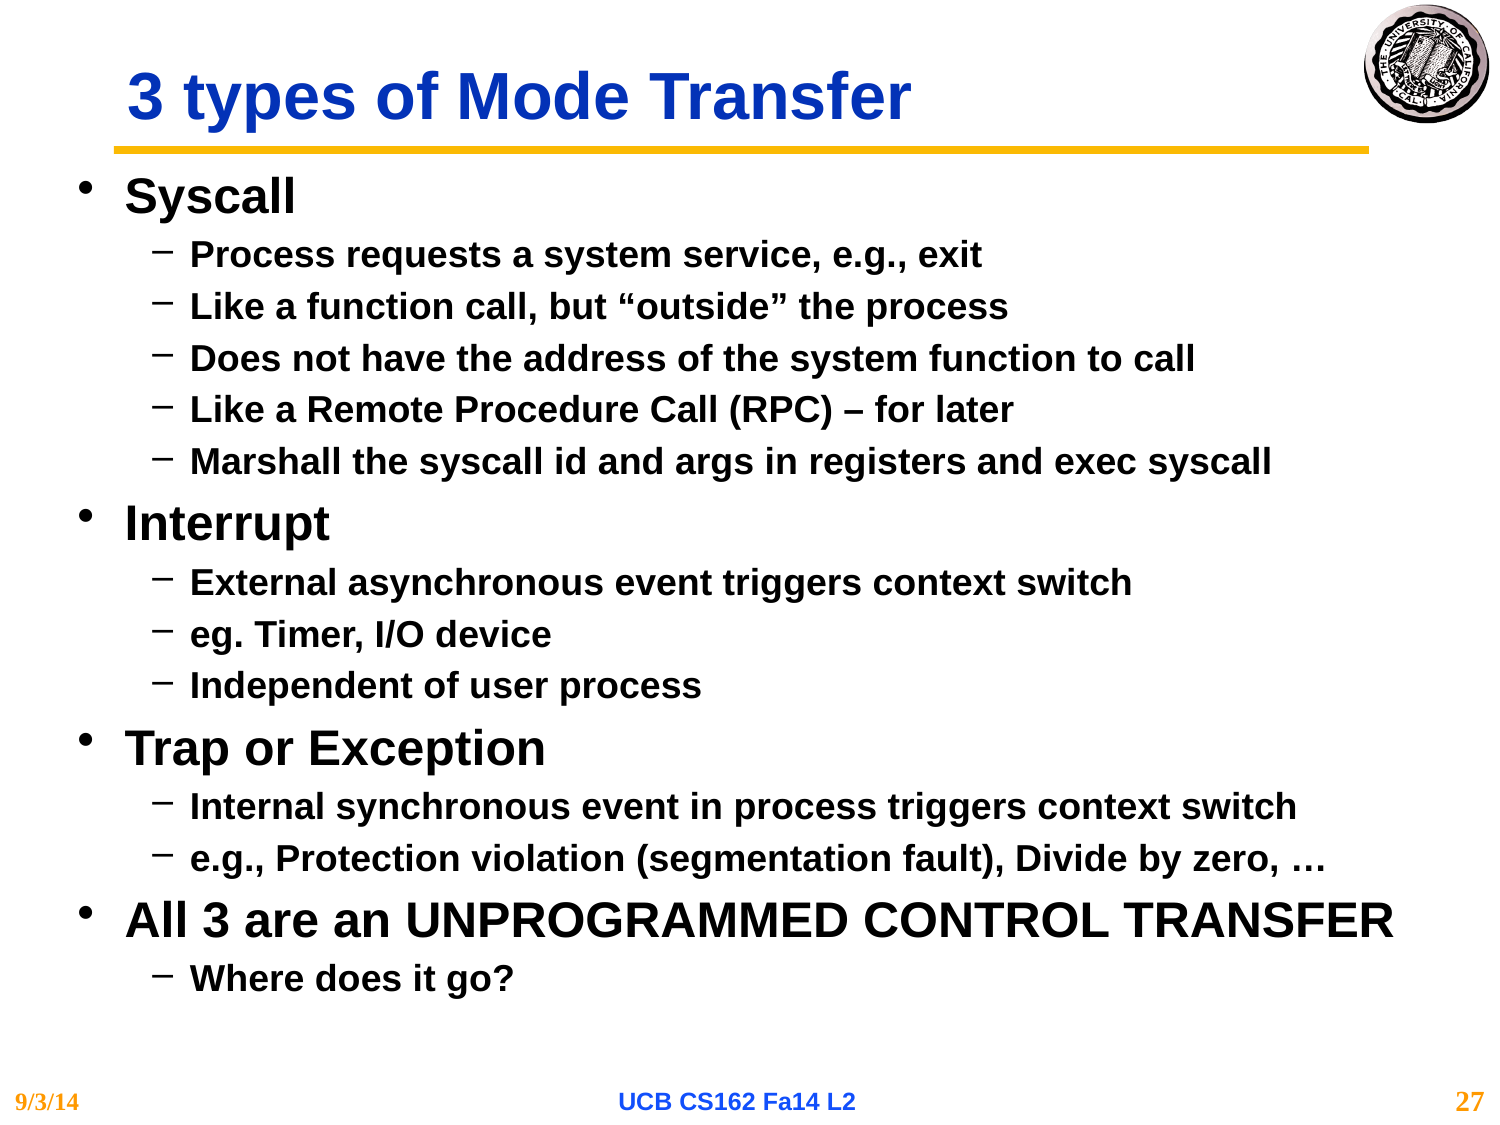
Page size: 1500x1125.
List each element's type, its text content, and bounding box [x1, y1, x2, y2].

footer UCB CS162 Fa14 L2 [499, 1074, 976, 1125]
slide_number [0, 1074, 251, 1125]
picture [1350, 0, 1500, 127]
list Syscall Process requests a system service, e.g., exit Like a function call, but “outside” the process Does not have the address of the system function to call Like a Remote Procedure Call (RPC) – for later Marshall the syscall id and args in registers and exec syscall Interrupt External asynchronous event triggers context switch eg. Timer, I/O device Independent of user process Trap or Exception Internal synchronous event in process triggers context switch e.g., Protection violation (segmentation fault), Divide by zero, … All 3 are an UNPROGRAMMED CONTROL TRANSFER Where does it go? [62, 162, 1438, 1025]
title 3 types of Mode Transfer [112, 37, 1375, 159]
slide_number 27 [1412, 1074, 1500, 1125]
